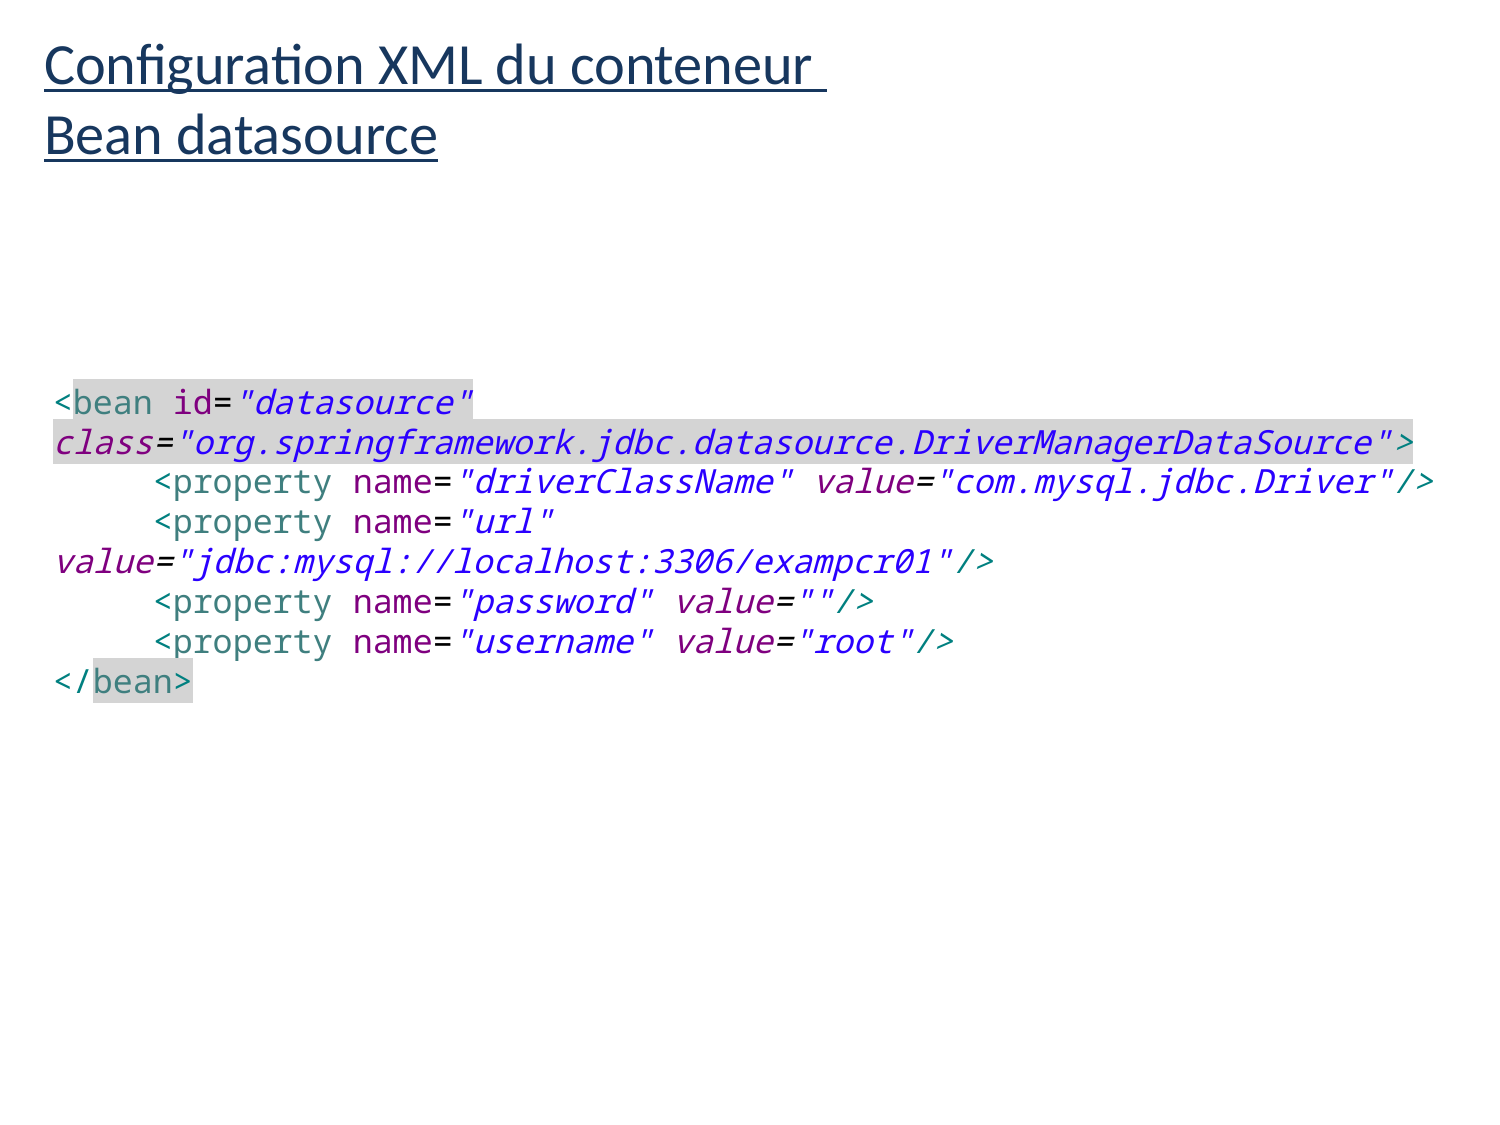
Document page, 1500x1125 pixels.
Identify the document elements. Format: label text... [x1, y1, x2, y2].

text_box Configuration XML du conteneur Bean datasource [29, 19, 1117, 174]
text_box <bean id="datasource" class="org.springframework.jdbc.datasource.DriverManagerDataSource"> <property name="driverClassName" value="com.mysql.jdbc.Driver"/> <property name="url" value="jdbc:mysql://localhost:3306/exampcr01"/> <property name="password" value=""/> <property name="username" value="root"/> </bean> [38, 373, 1500, 708]
